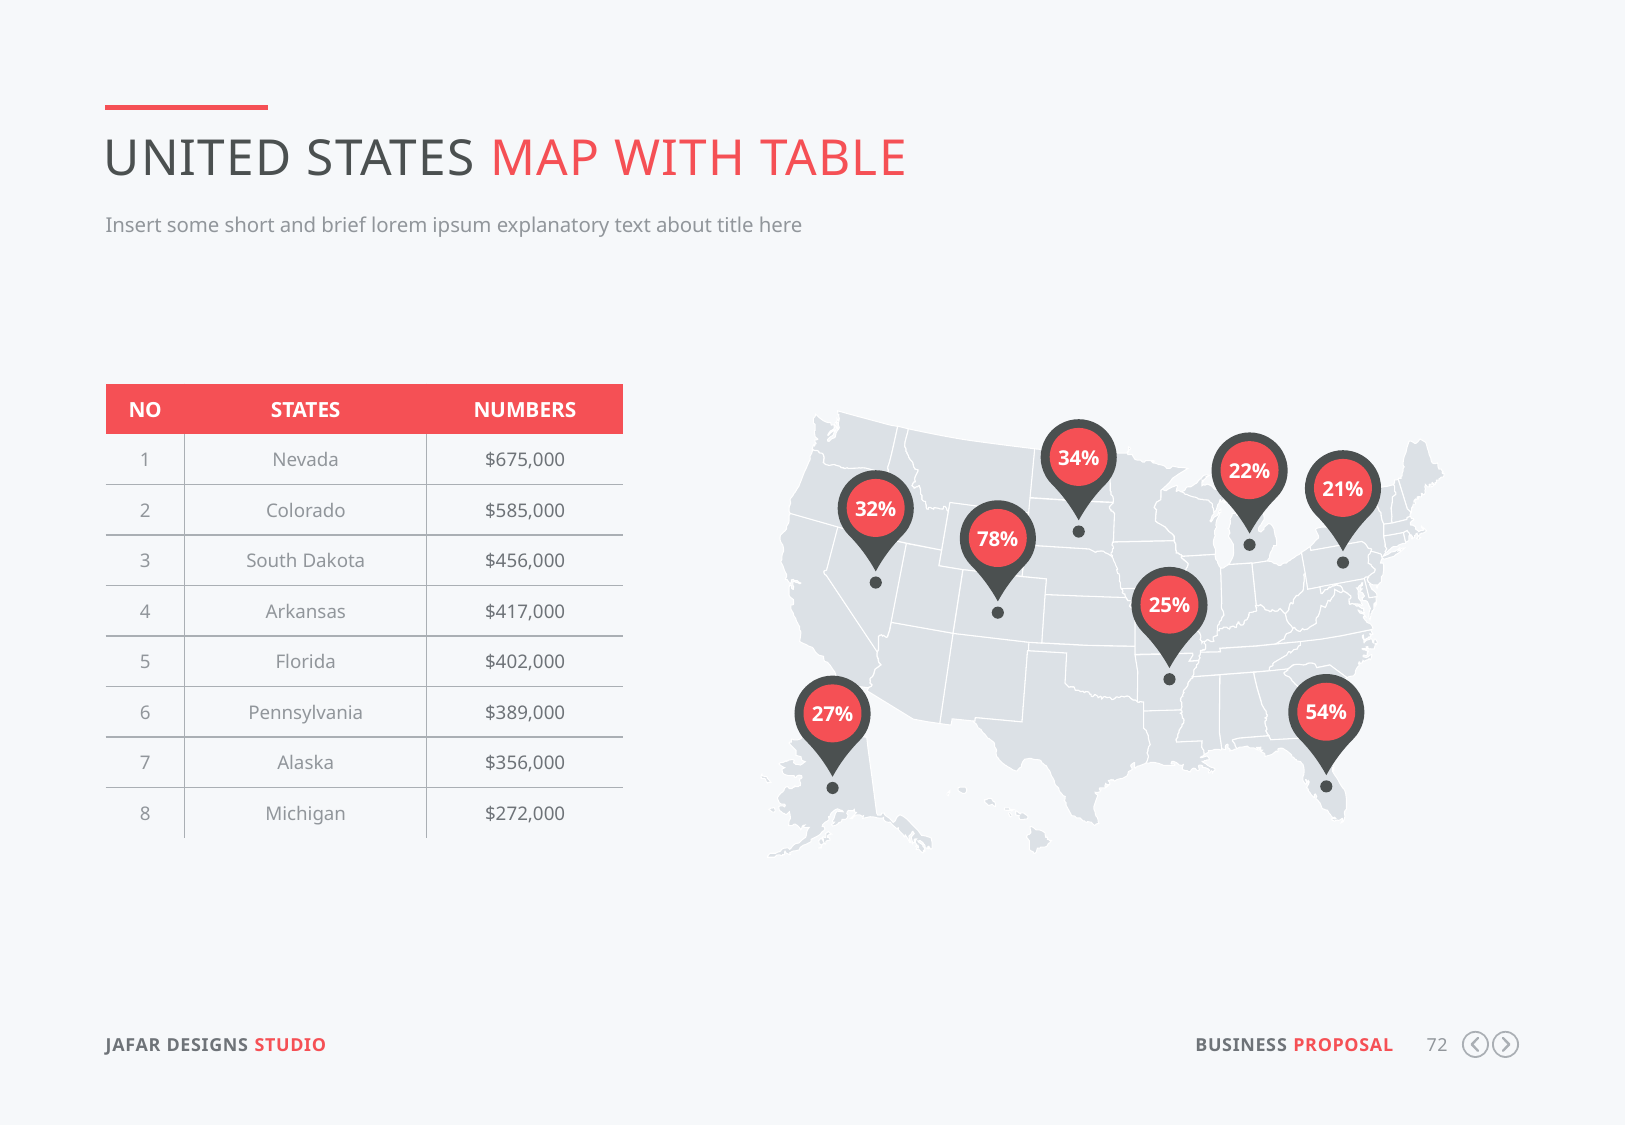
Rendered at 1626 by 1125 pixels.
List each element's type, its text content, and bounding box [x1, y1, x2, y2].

table_cell 2 [106, 485, 184, 534]
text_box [761, 410, 1445, 858]
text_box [1304, 450, 1382, 569]
list Insert some short and brief lorem ipsum explanatory text about title here [105, 209, 1519, 241]
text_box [794, 675, 871, 795]
table_cell $356,000 [427, 738, 623, 787]
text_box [837, 470, 914, 589]
table_header STATES [185, 384, 426, 434]
table_cell $456,000 [427, 536, 623, 585]
table_cell 7 [106, 738, 184, 787]
table_cell 8 [106, 788, 184, 838]
table_cell South Dakota [185, 536, 426, 585]
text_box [1288, 673, 1365, 793]
table_cell $417,000 [427, 586, 623, 635]
table_cell $389,000 [427, 687, 623, 736]
list United states map with table [103, 125, 1518, 187]
table_cell $675,000 [427, 434, 623, 484]
table_cell $585,000 [427, 485, 623, 534]
table_cell 4 [106, 586, 184, 635]
table_cell Florida [185, 637, 426, 686]
table_cell Colorado [185, 485, 426, 534]
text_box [1040, 419, 1117, 538]
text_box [1131, 566, 1208, 686]
table_cell 1 [106, 434, 184, 484]
table_cell Alaska [185, 738, 426, 787]
table_cell $402,000 [427, 637, 623, 686]
table_cell Arkansas [185, 586, 426, 635]
table_header NUMBERS [427, 384, 623, 434]
table_cell $272,000 [427, 788, 623, 838]
table_cell 5 [106, 637, 184, 686]
table_cell 3 [106, 536, 184, 585]
table_cell 6 [106, 687, 184, 736]
table_cell Nevada [185, 434, 426, 484]
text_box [959, 500, 1036, 619]
table_cell Pennsylvania [185, 687, 426, 736]
table_cell Michigan [185, 788, 426, 838]
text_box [1211, 432, 1288, 551]
table_header NO [106, 384, 184, 434]
